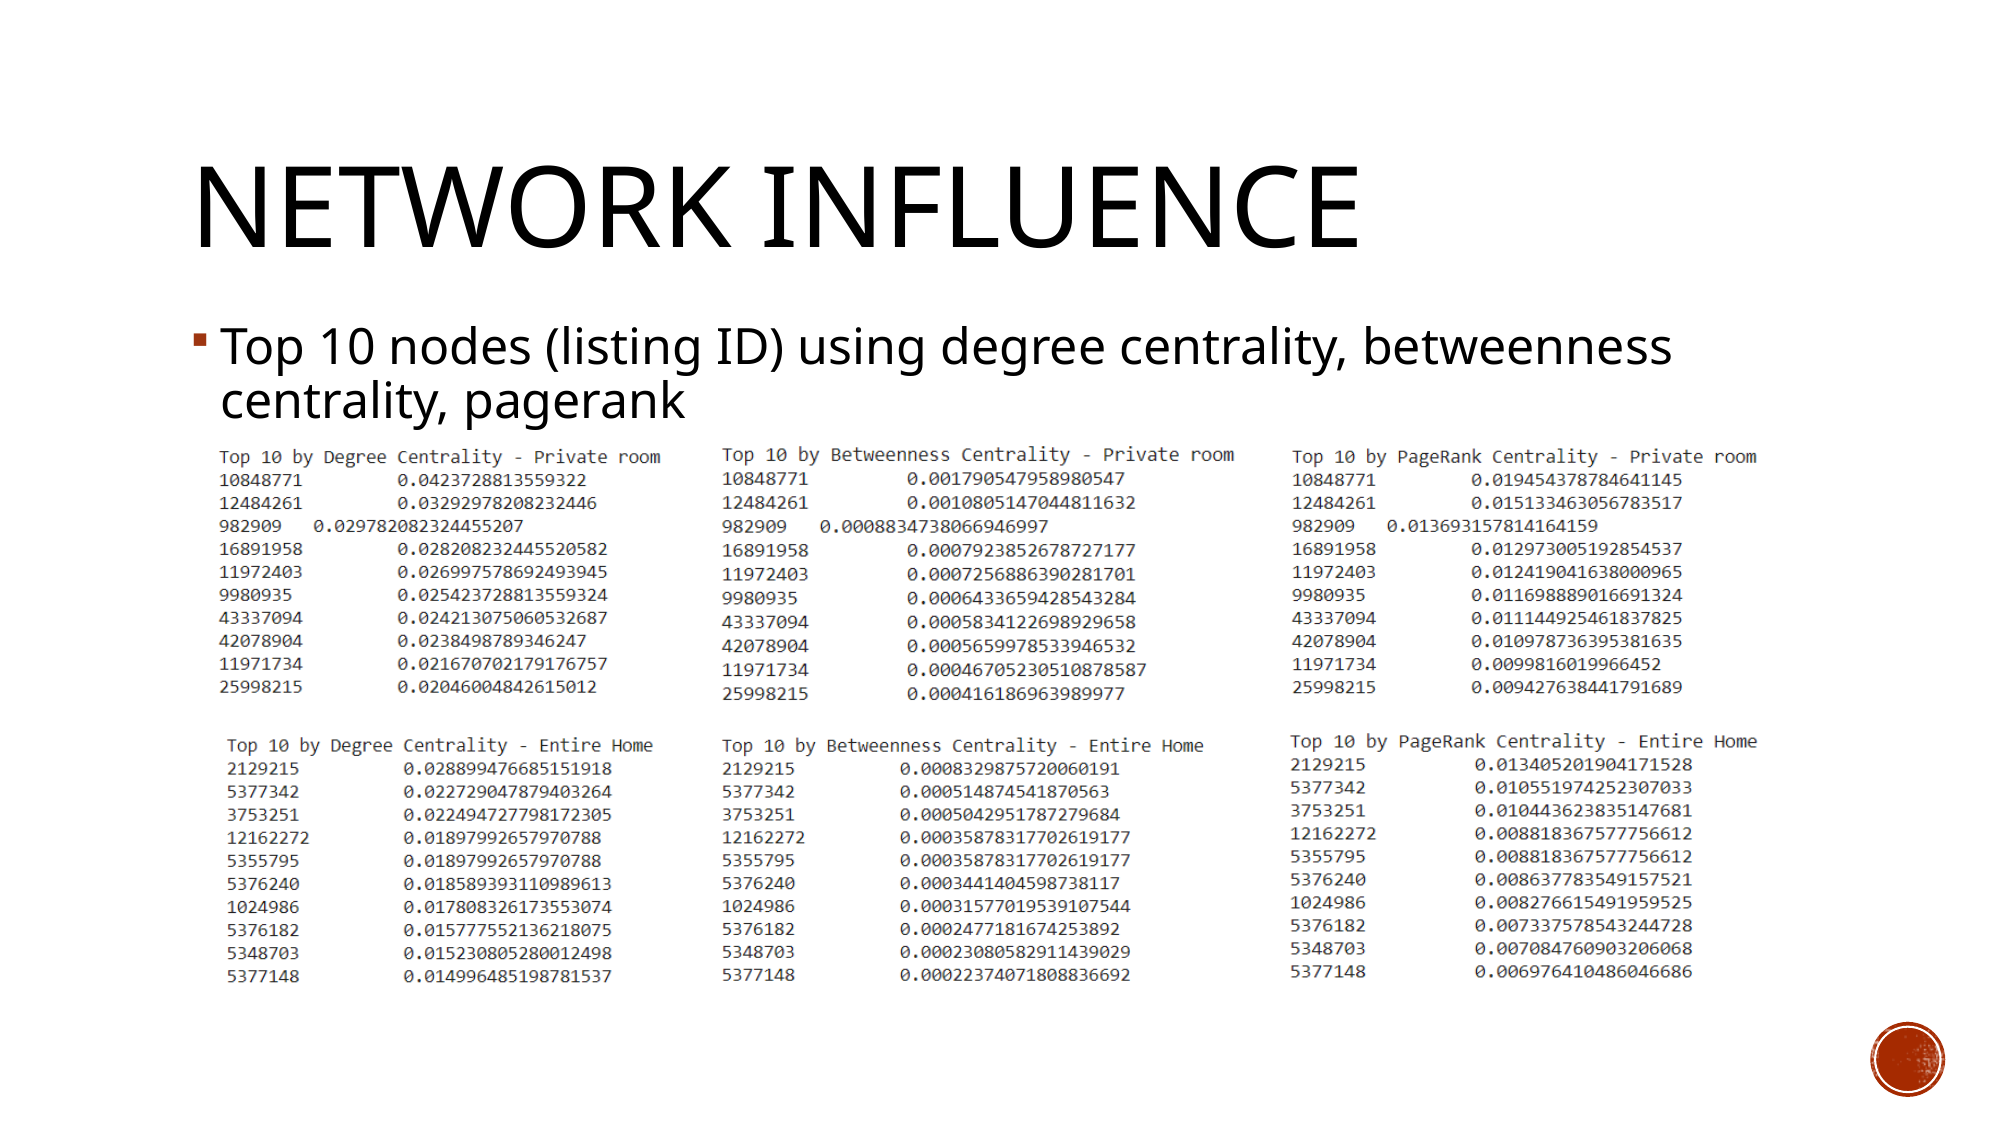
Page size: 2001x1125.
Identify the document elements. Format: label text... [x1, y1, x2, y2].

picture [1286, 442, 1772, 713]
picture [1286, 730, 1778, 995]
picture [710, 436, 1256, 708]
title Network Influence [175, 79, 1826, 313]
picture [718, 730, 1216, 995]
picture [224, 734, 672, 1001]
picture [201, 438, 676, 707]
list Top 10 nodes (listing ID) using degree centrality, betweenness centrality, pagerank [175, 313, 1826, 978]
